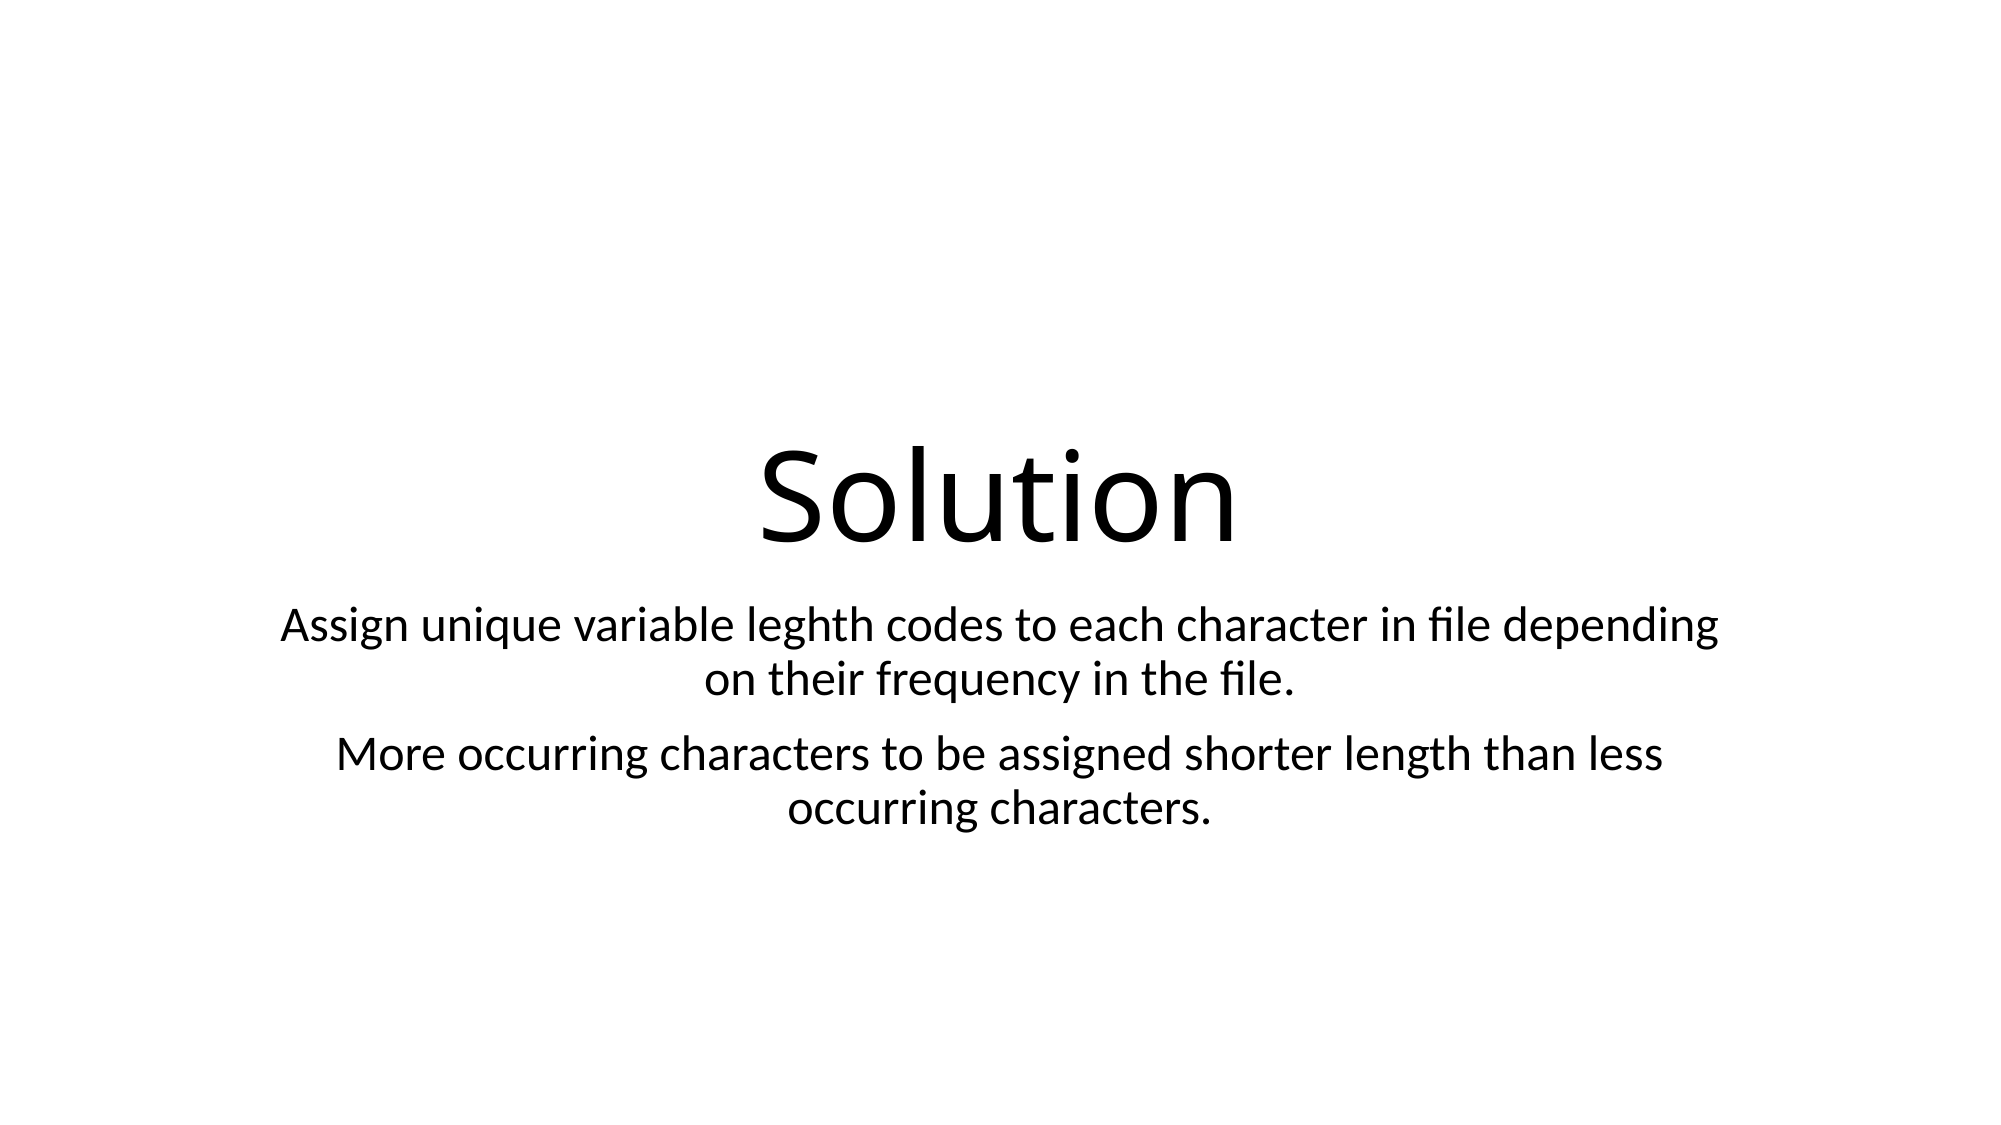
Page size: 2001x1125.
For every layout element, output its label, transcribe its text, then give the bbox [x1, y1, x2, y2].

title Solution [249, 184, 1750, 576]
subtitle Assign unique variable leghth codes to each character in file depending on their frequency in the file. More occurring characters to be assigned shorter length than less occurring characters. [249, 590, 1750, 863]
